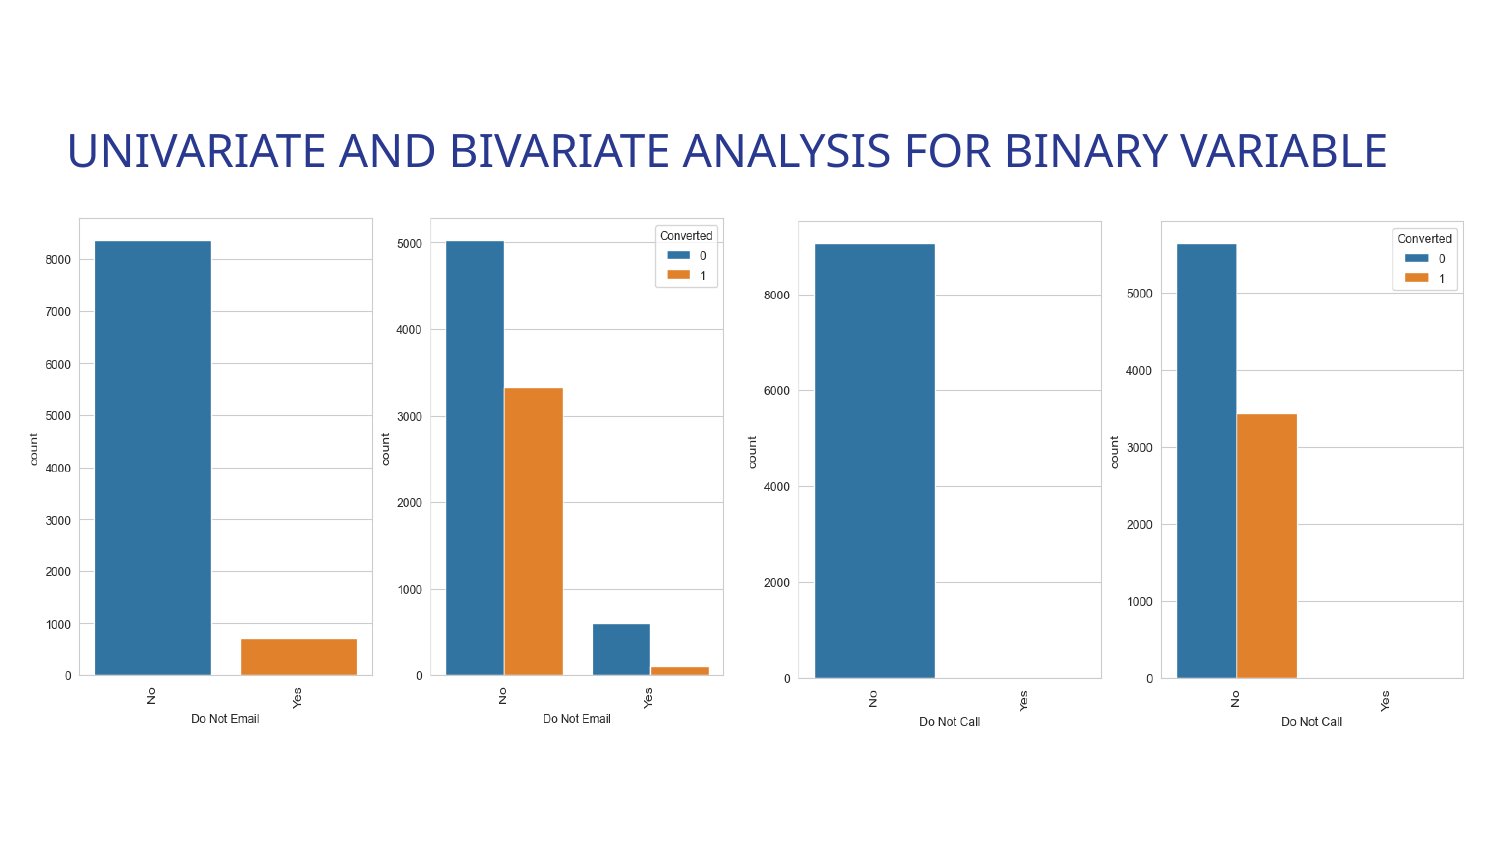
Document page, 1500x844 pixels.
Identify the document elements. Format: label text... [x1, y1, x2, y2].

title UNIVARIATE AND BIVARIATE ANALYSIS FOR BINARY VARIABLE [51, 91, 1413, 192]
picture [27, 210, 1470, 735]
